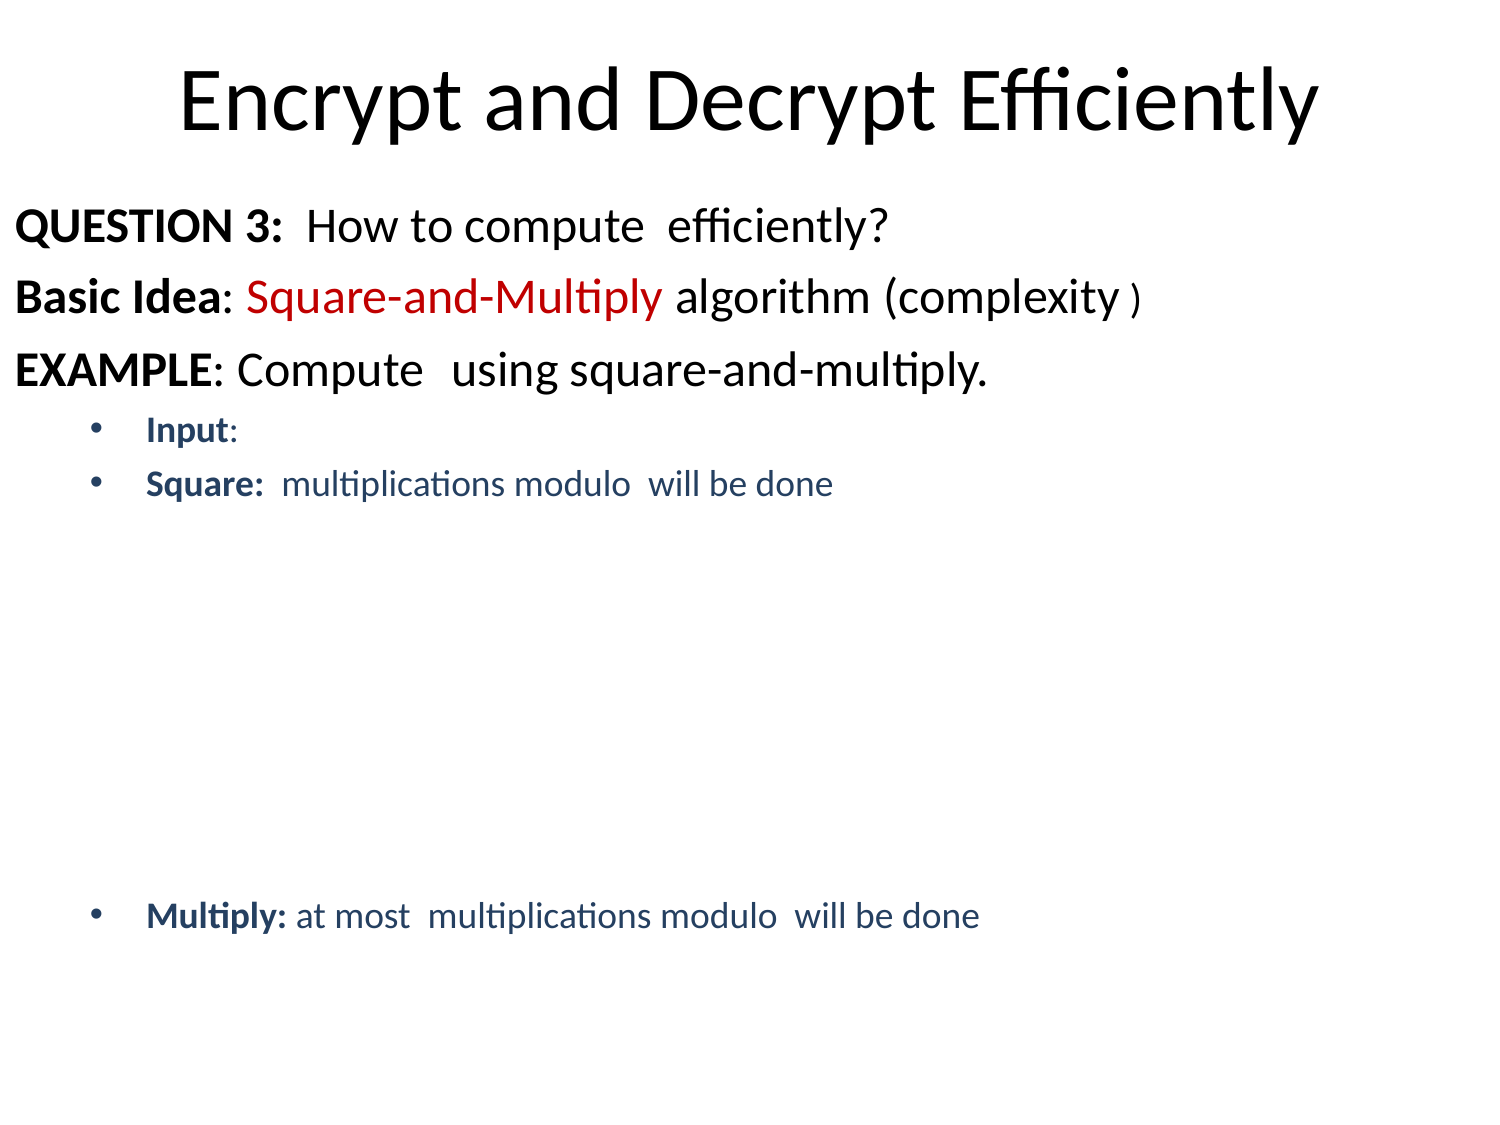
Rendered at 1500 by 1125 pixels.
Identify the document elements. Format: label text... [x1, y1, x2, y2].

title Encrypt and Decrypt Efficiently [0, 0, 1500, 188]
